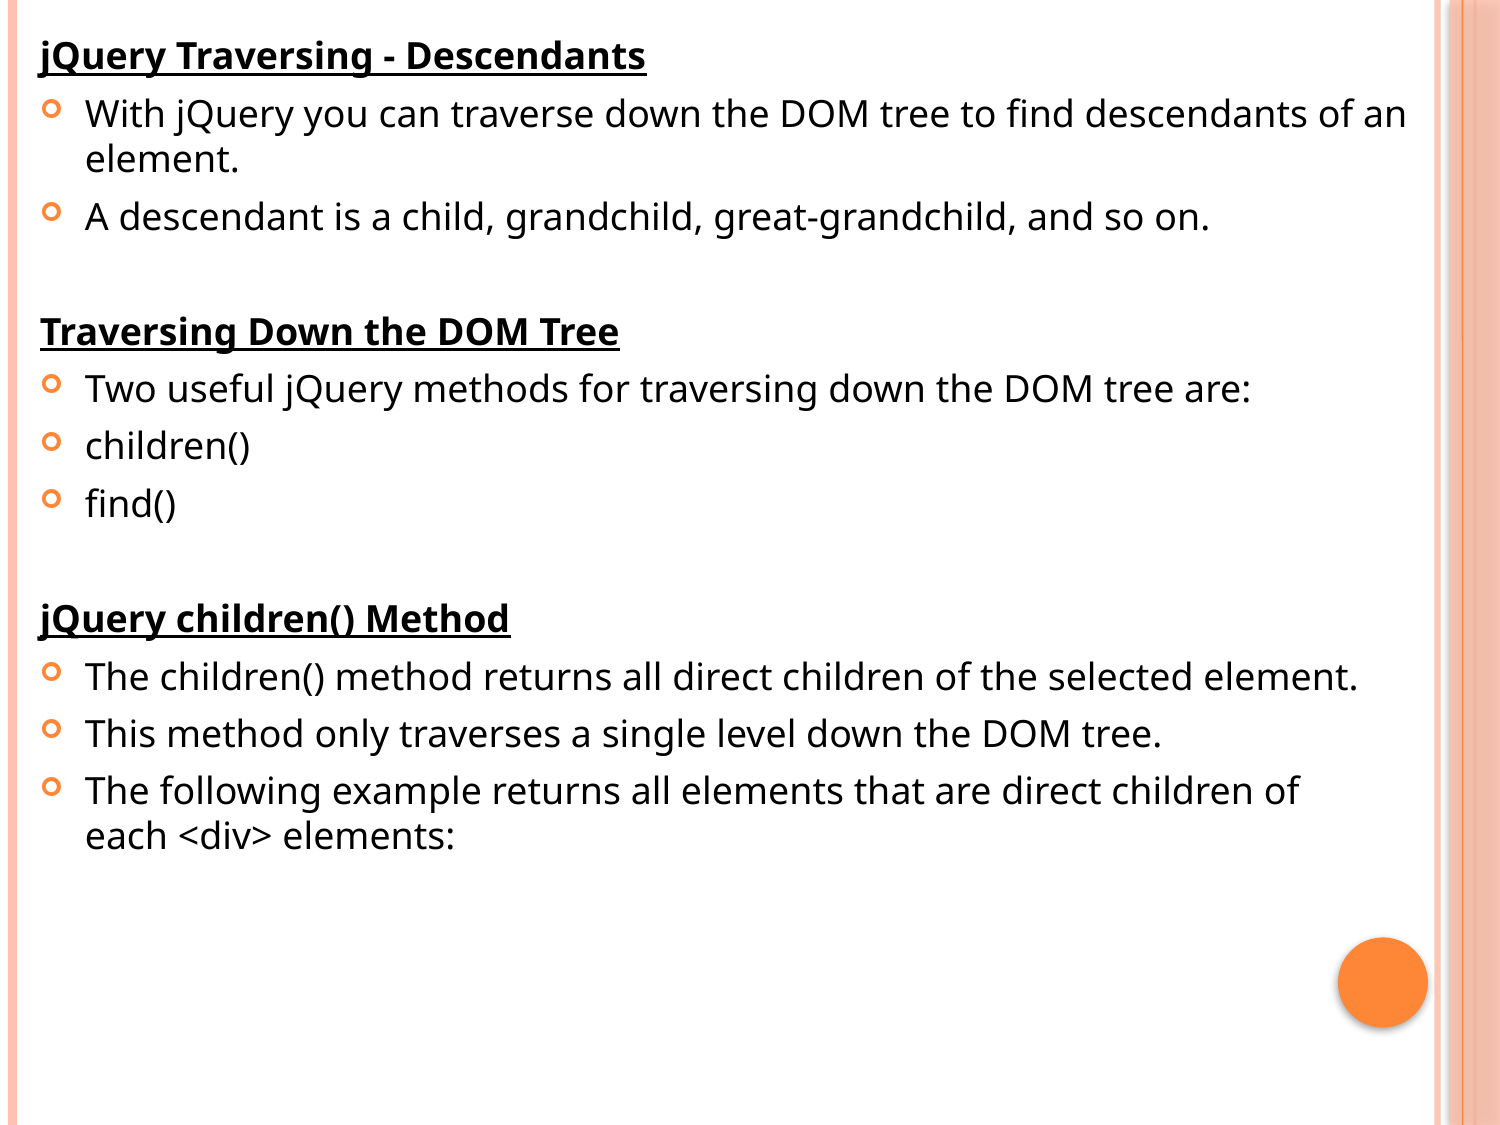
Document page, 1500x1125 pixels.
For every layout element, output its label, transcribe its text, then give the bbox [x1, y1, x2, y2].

list jQuery Traversing - Descendants With jQuery you can traverse down the DOM tree to find descendants of an element. A descendant is a child, grandchild, great-grandchild, and so on. Traversing Down the DOM Tree Two useful jQuery methods for traversing down the DOM tree are: children() find() jQuery children() Method The children() method returns all direct children of the selected element. This method only traverses a single level down the DOM tree. The following example returns all elements that are direct children of each <div> elements: [24, 24, 1475, 1100]
